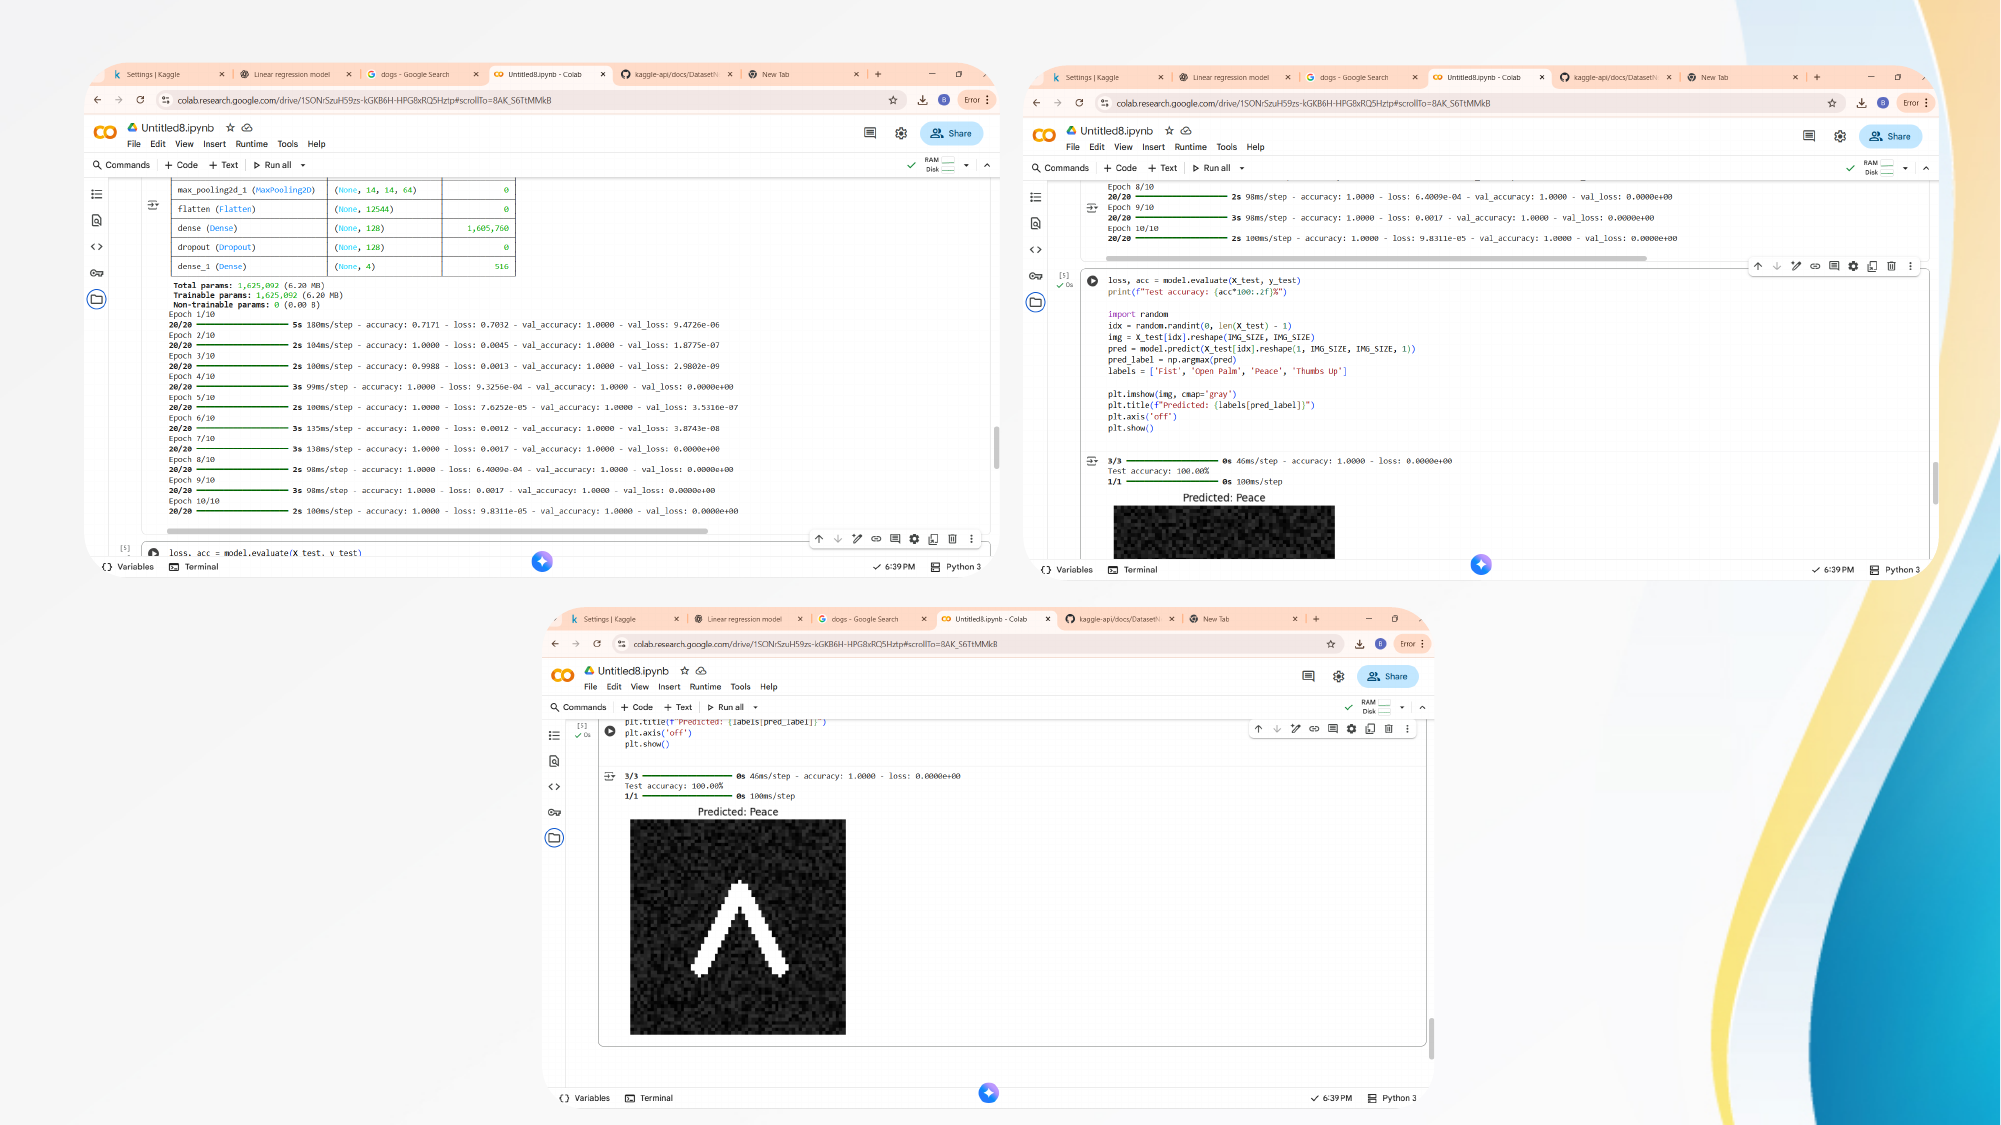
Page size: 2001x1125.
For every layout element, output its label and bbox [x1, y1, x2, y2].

list [84, 62, 1000, 578]
picture [0, 0, 2001, 1125]
